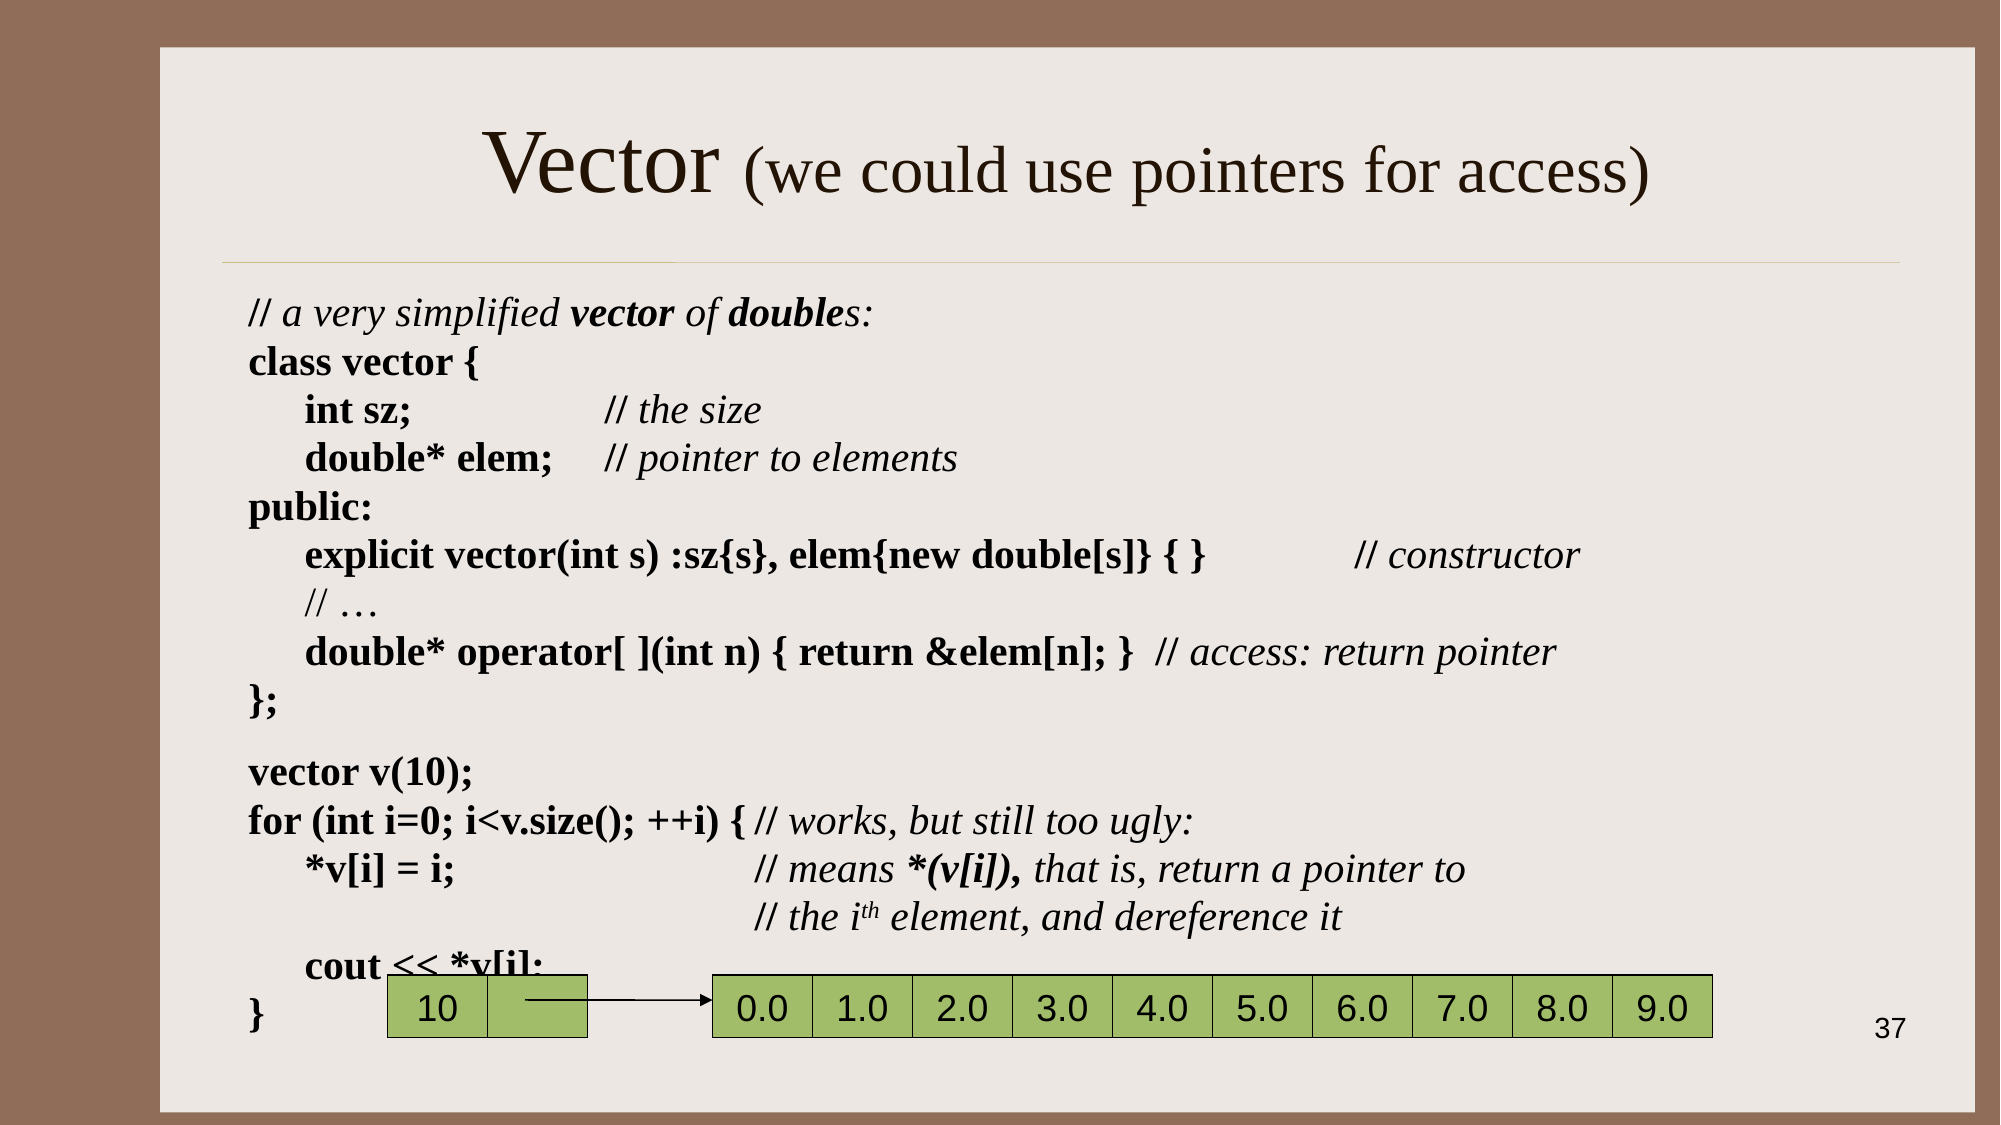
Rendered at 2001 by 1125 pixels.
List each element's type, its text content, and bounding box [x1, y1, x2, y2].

text_box 6.0 [1312, 974, 1412, 1038]
text_box 0.0 [712, 974, 813, 1038]
text_box 1.0 [813, 974, 912, 1038]
text_box 4.0 [1112, 974, 1212, 1038]
list // a very simplified vector of doubles: class vector { int sz; // the size double* elem; // pointer to elements public: explicit vector(int s) :sz{s}, elem{new double[s]} { } // constructor // … double* operator[ ](int n) { return &elem[n]; } // access: return pointer }; vector v(10); for (int i=0; i<v.size(); ++i) { // works, but still too ugly: *v[i] = i; // means *(v[i]), that is, return a pointer to // the ith element, and dereference it cout << *v[i]; } [233, 287, 1900, 963]
text_box 8.0 [1512, 974, 1612, 1038]
text_box 10 [387, 974, 487, 1038]
text_box 5.0 [1212, 974, 1312, 1038]
text_box 3.0 [1012, 974, 1112, 1038]
text_box [487, 974, 588, 1038]
text_box [524, 993, 713, 1007]
text_box 2.0 [912, 974, 1012, 1038]
text_box 9.0 [1612, 974, 1713, 1038]
title Vector (we could use pointers for access) [233, 62, 1900, 250]
text_box 7.0 [1412, 974, 1512, 1038]
slide_number 37 [1505, 1001, 1922, 1077]
